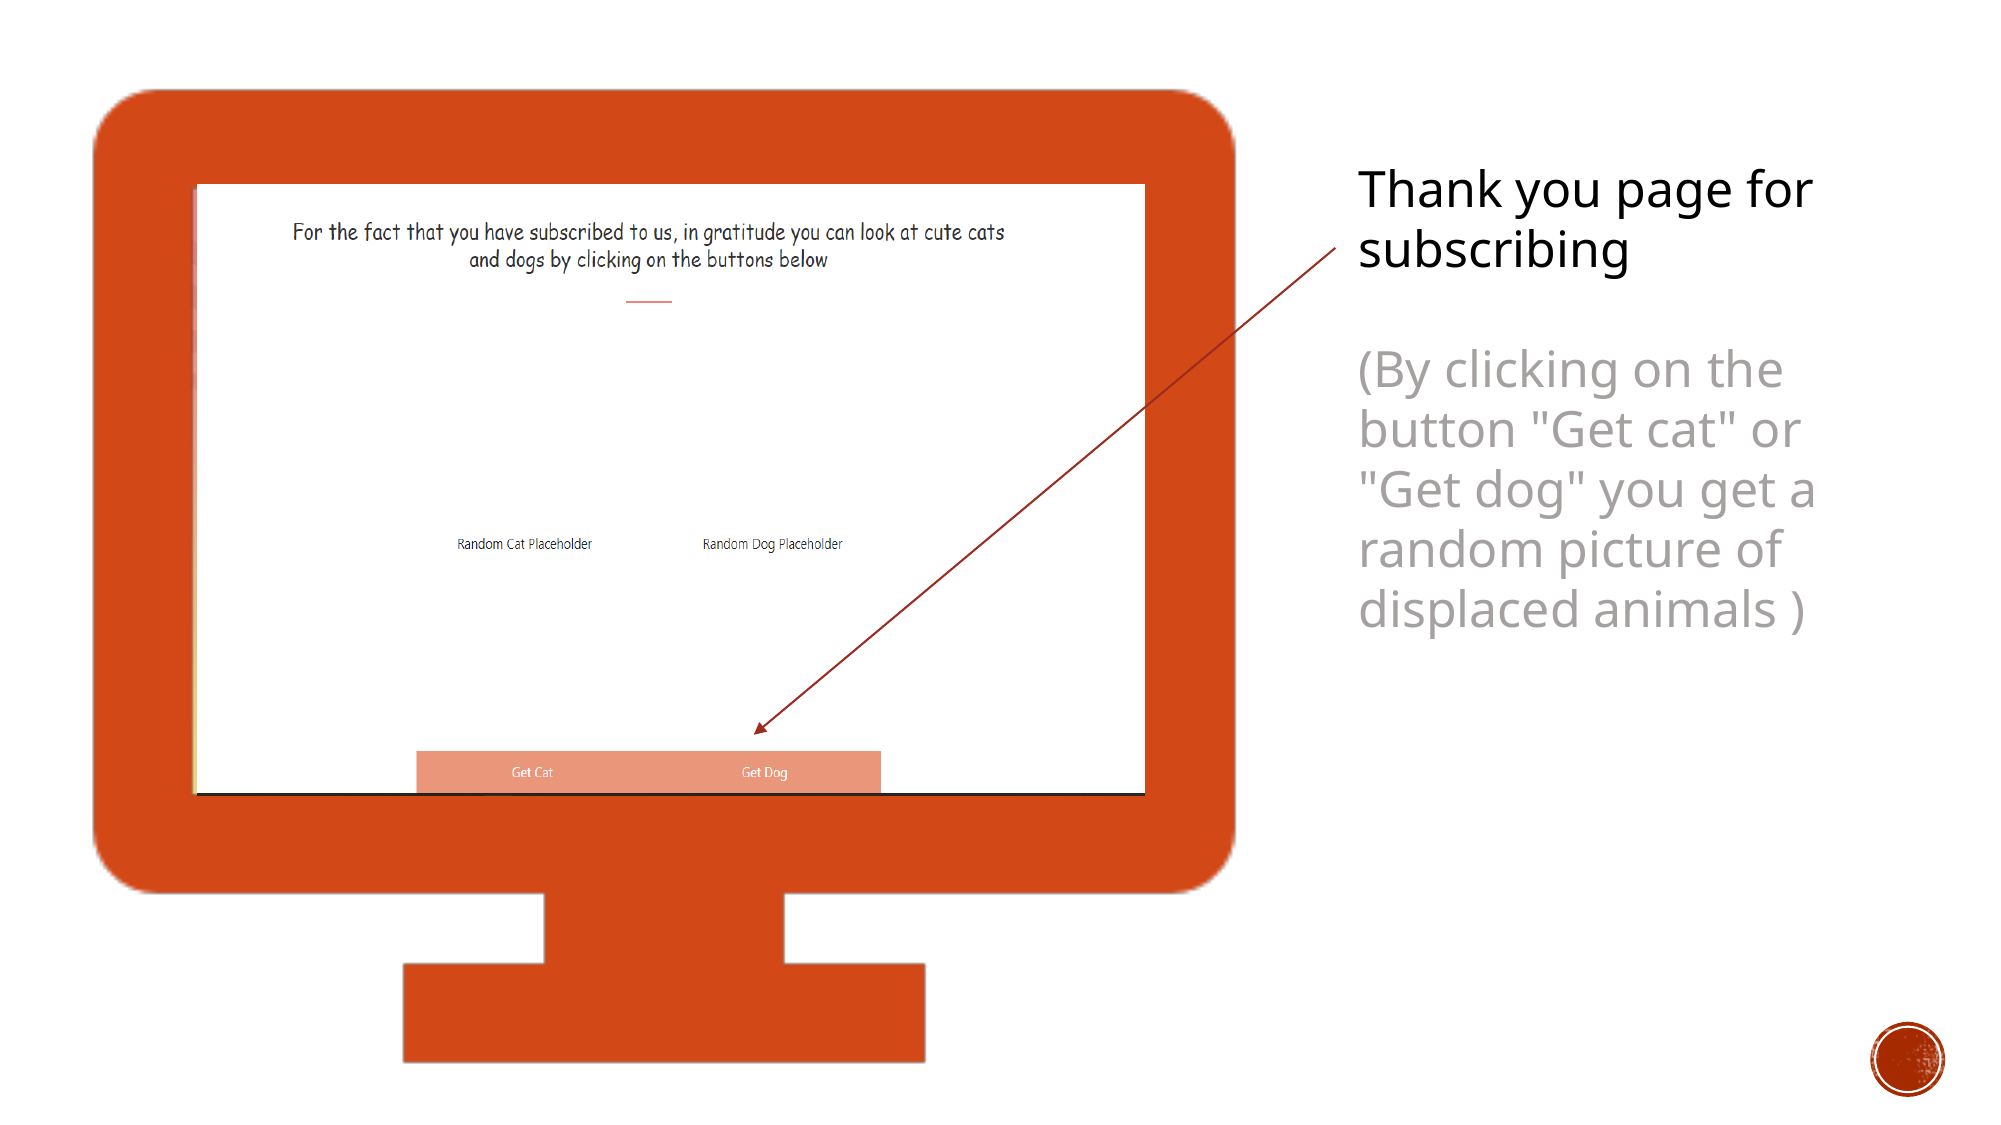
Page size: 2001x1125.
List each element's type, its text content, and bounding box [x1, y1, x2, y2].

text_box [757, 251, 1333, 734]
picture [0, 0, 1340, 1125]
text_box Thank you page for subscribing (By clicking on the button "Get cat" or "Get dog" you get a random picture of displaced animals ) [1343, 150, 1931, 645]
